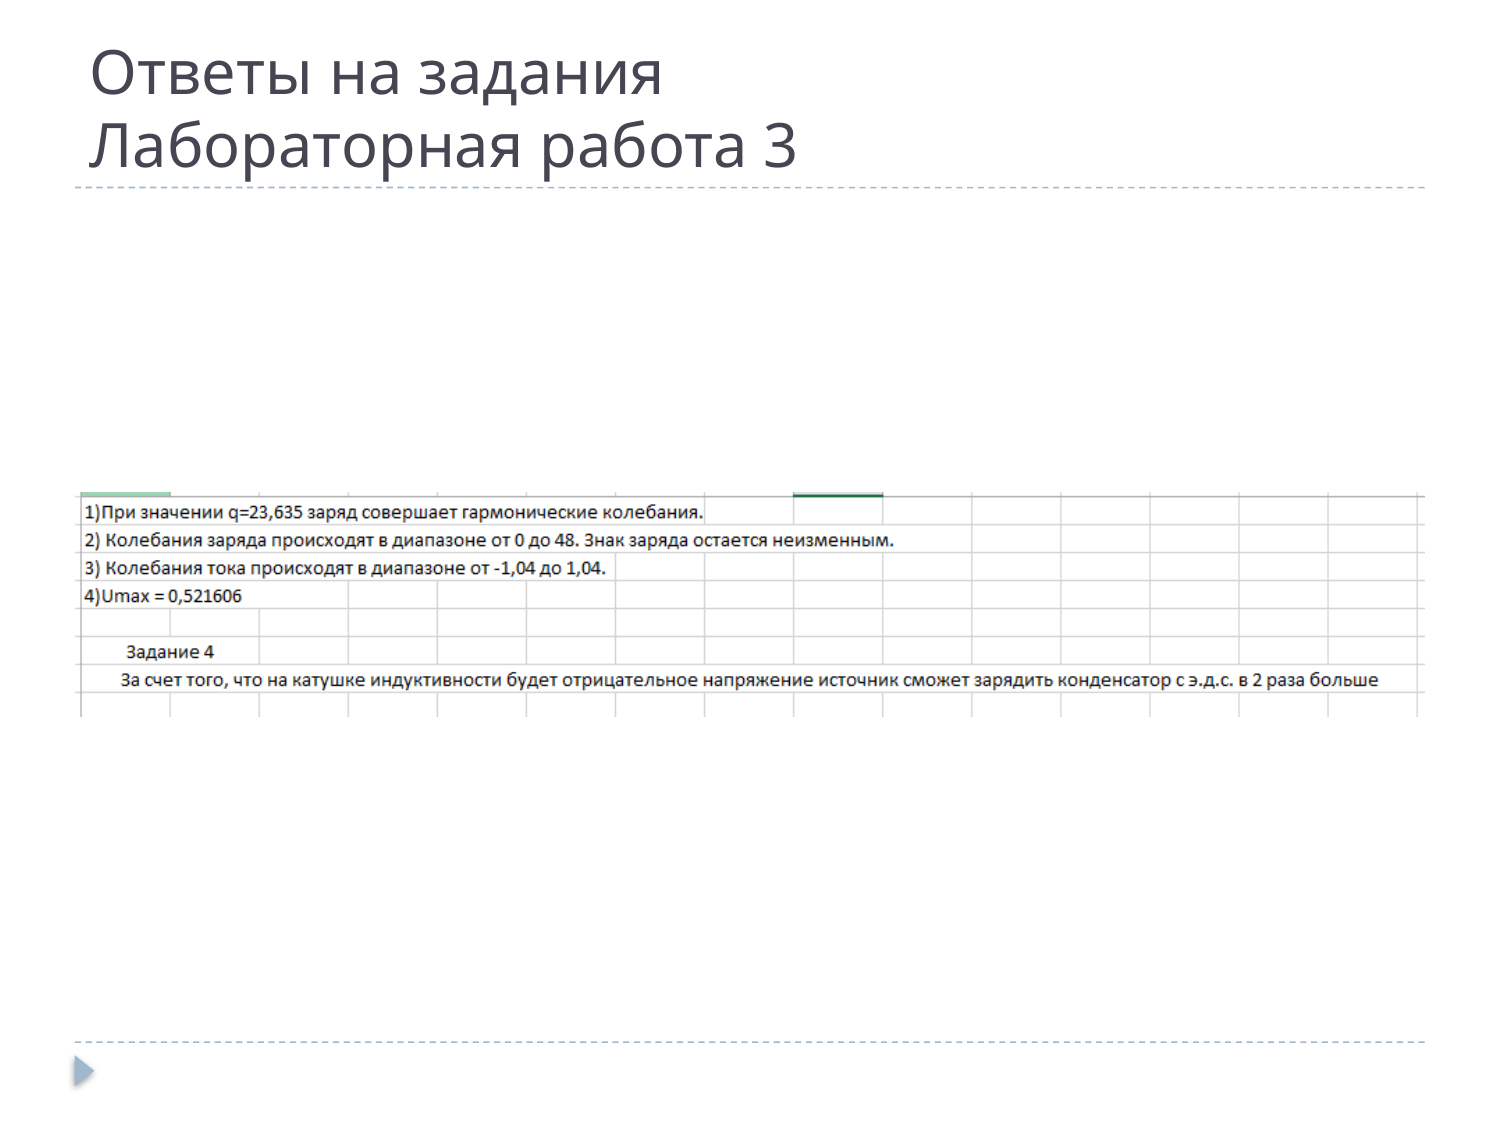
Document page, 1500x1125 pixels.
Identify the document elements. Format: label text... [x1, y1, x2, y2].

title Ответы на задания Лабораторная работа 3 [75, 24, 1425, 188]
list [74, 492, 1426, 718]
